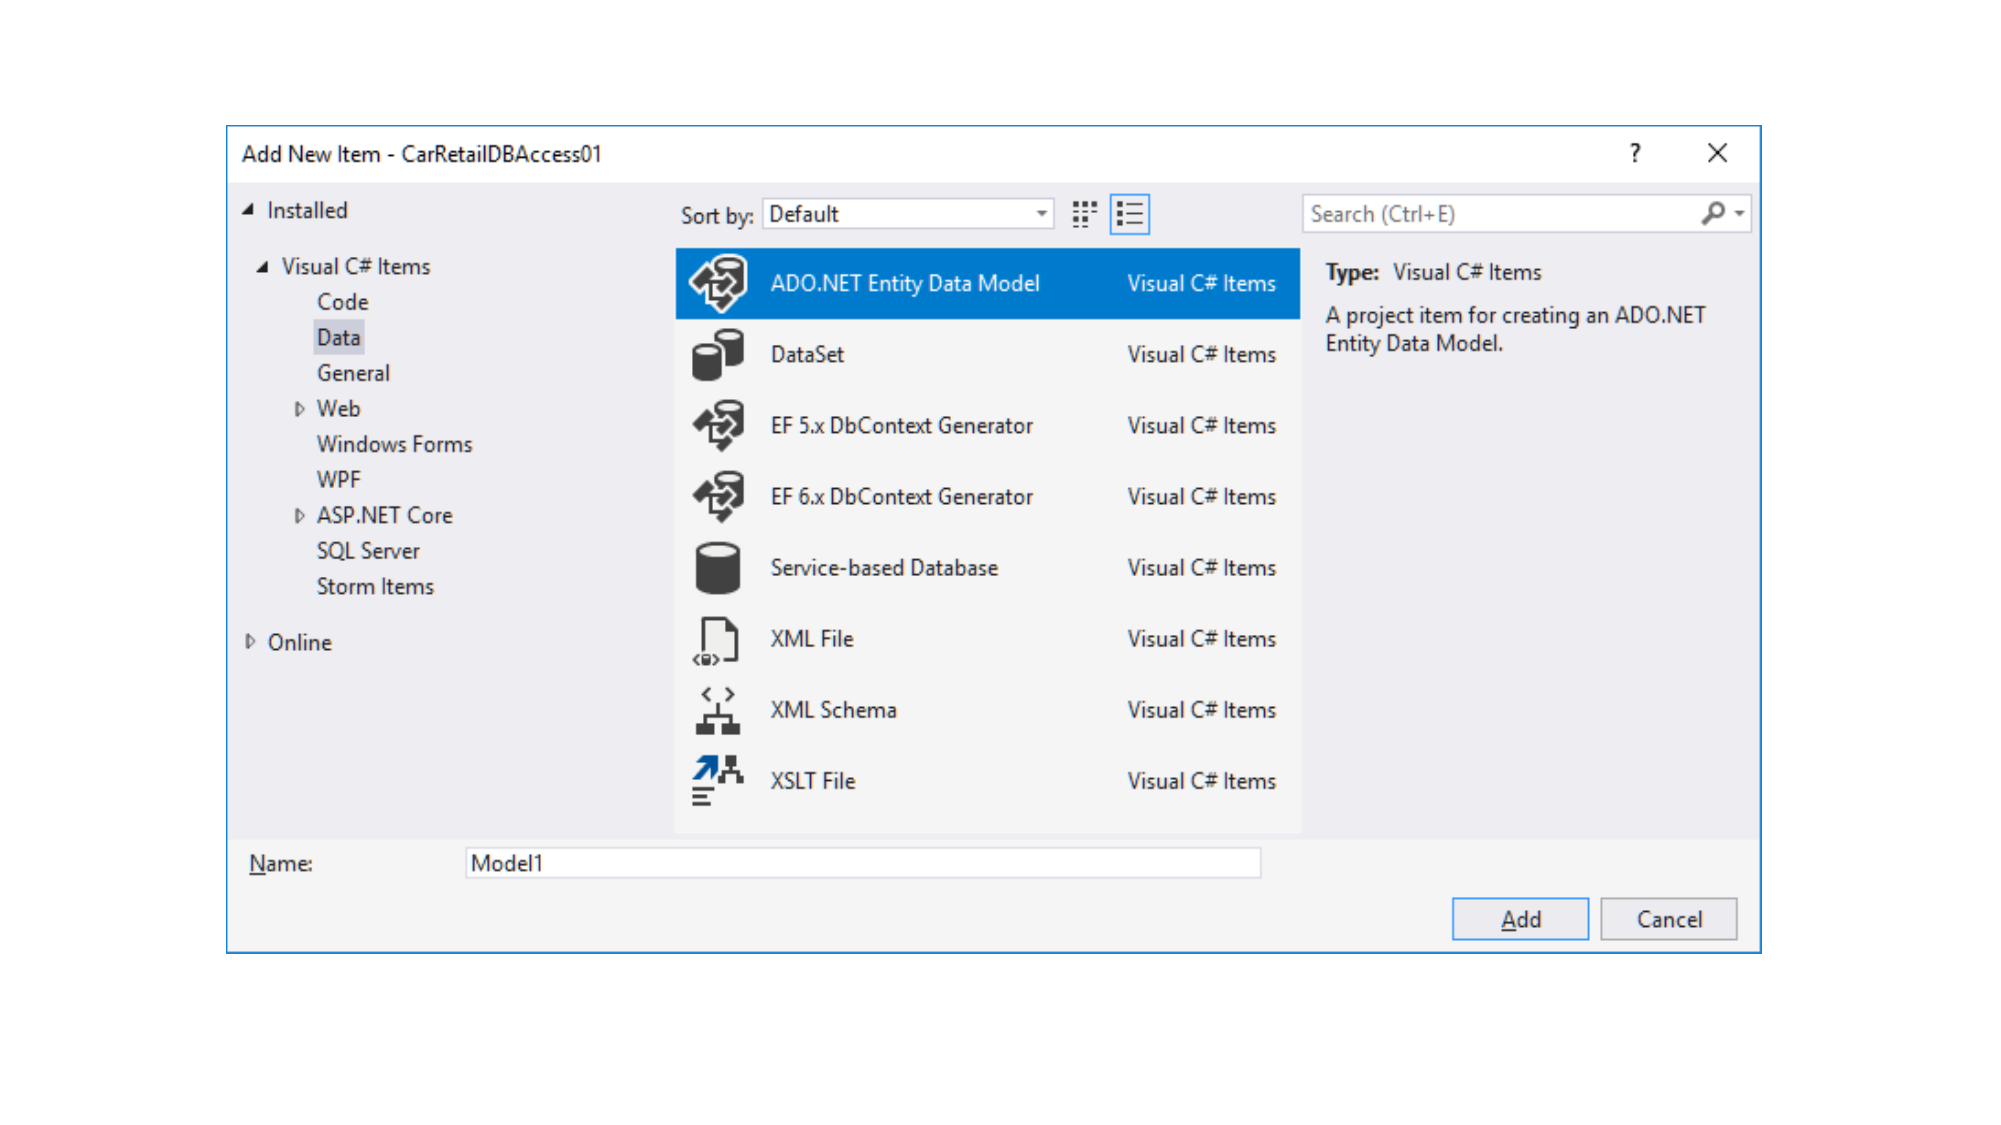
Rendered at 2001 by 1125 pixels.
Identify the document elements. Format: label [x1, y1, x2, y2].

picture [226, 125, 1762, 954]
